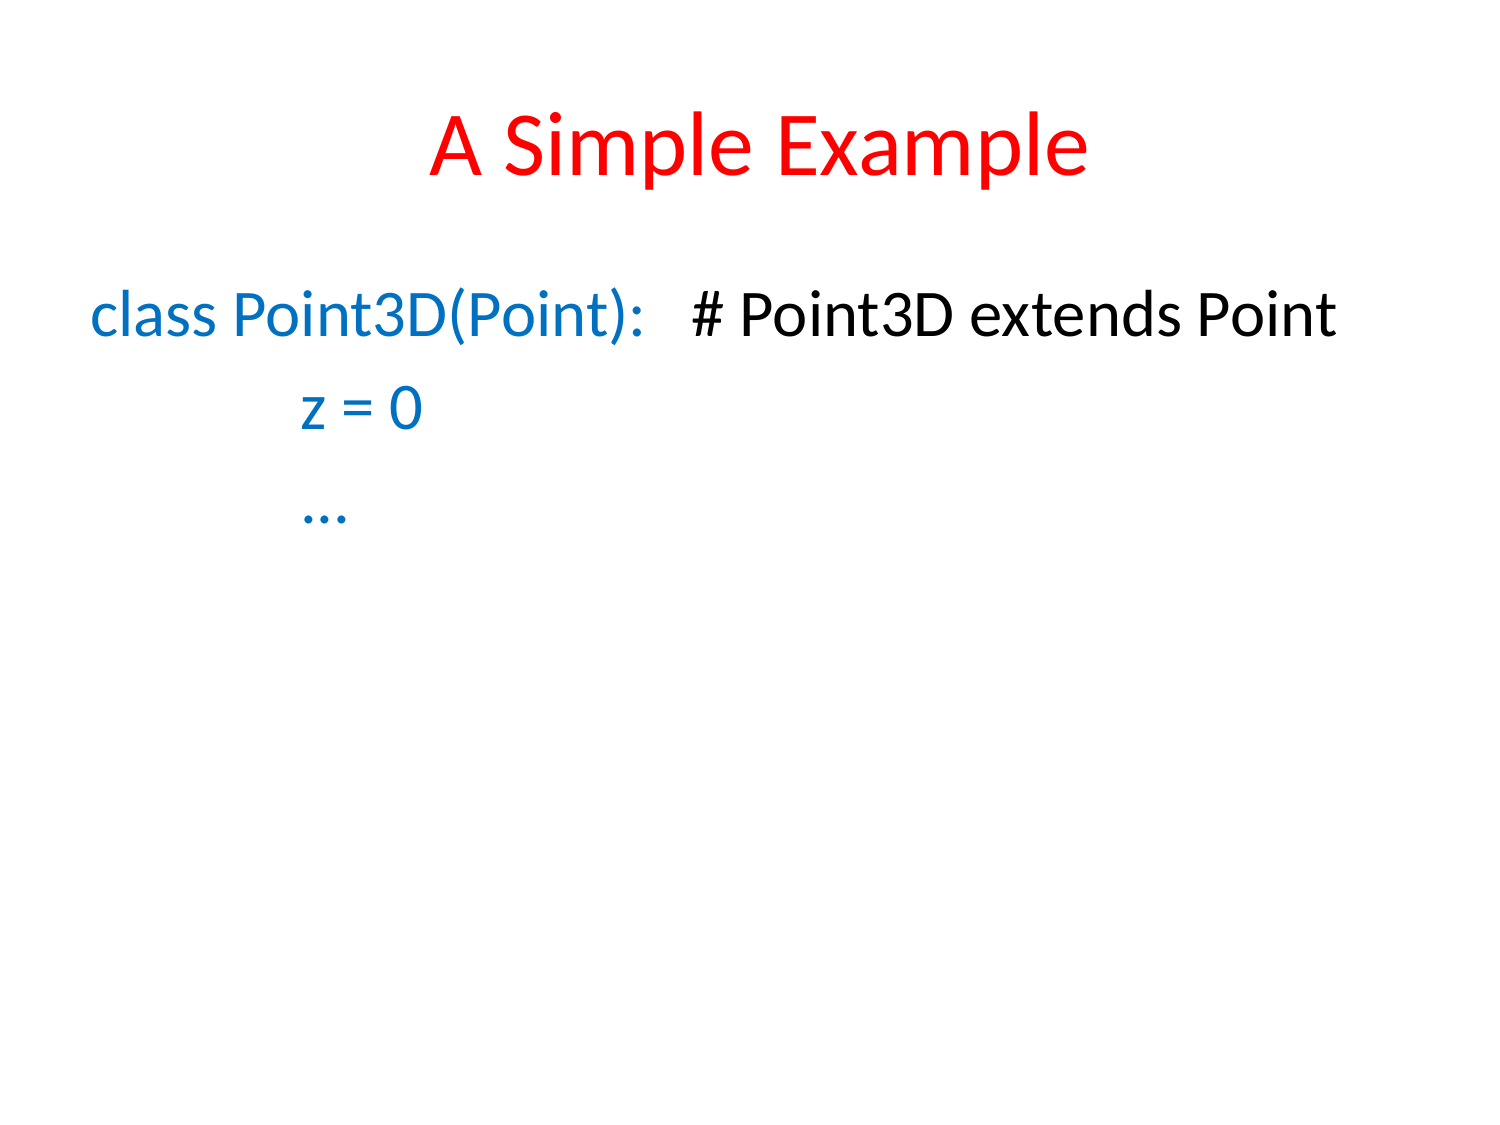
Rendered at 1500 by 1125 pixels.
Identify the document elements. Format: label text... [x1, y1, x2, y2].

title A Simple Example [75, 45, 1425, 233]
list class Point3D(Point): # Point3D extends Point z = 0 ... [75, 262, 1425, 1005]
